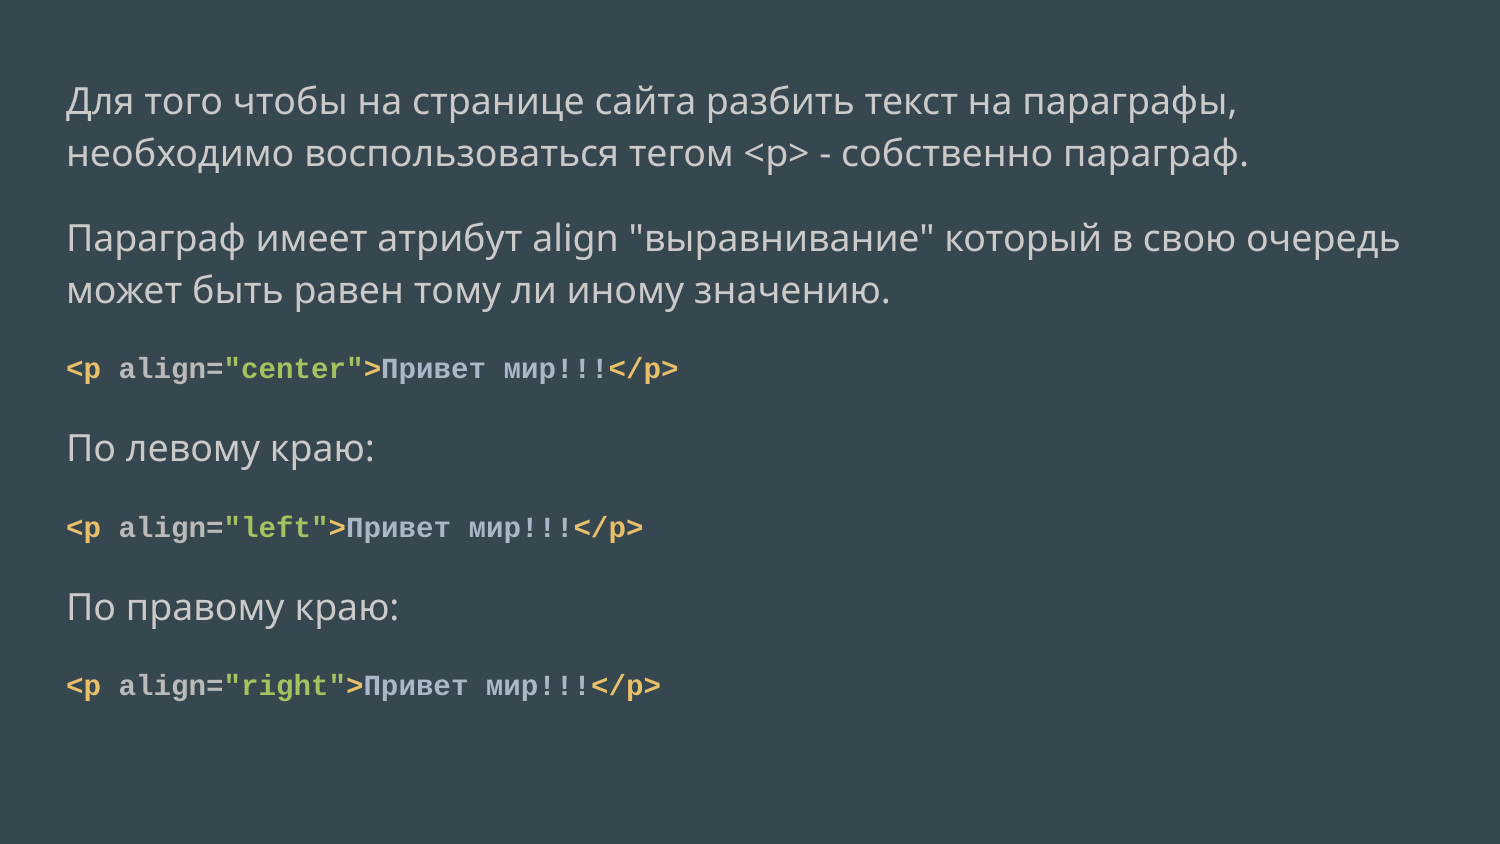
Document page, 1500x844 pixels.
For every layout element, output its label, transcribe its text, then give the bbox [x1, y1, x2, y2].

list Для того чтобы на странице сайта разбить текст на параграфы, необходимо воспользоваться тегом <p> - собственно параграф. Параграф имеет атрибут align "выравнивание" который в свою очередь может быть равен тому ли иному значению. <p align="center">Привет мир!!!</p> По левому краю: <p align="left">Привет мир!!!</p> По правому краю: <p align="right">Привет мир!!!</p> [51, 55, 1449, 750]
